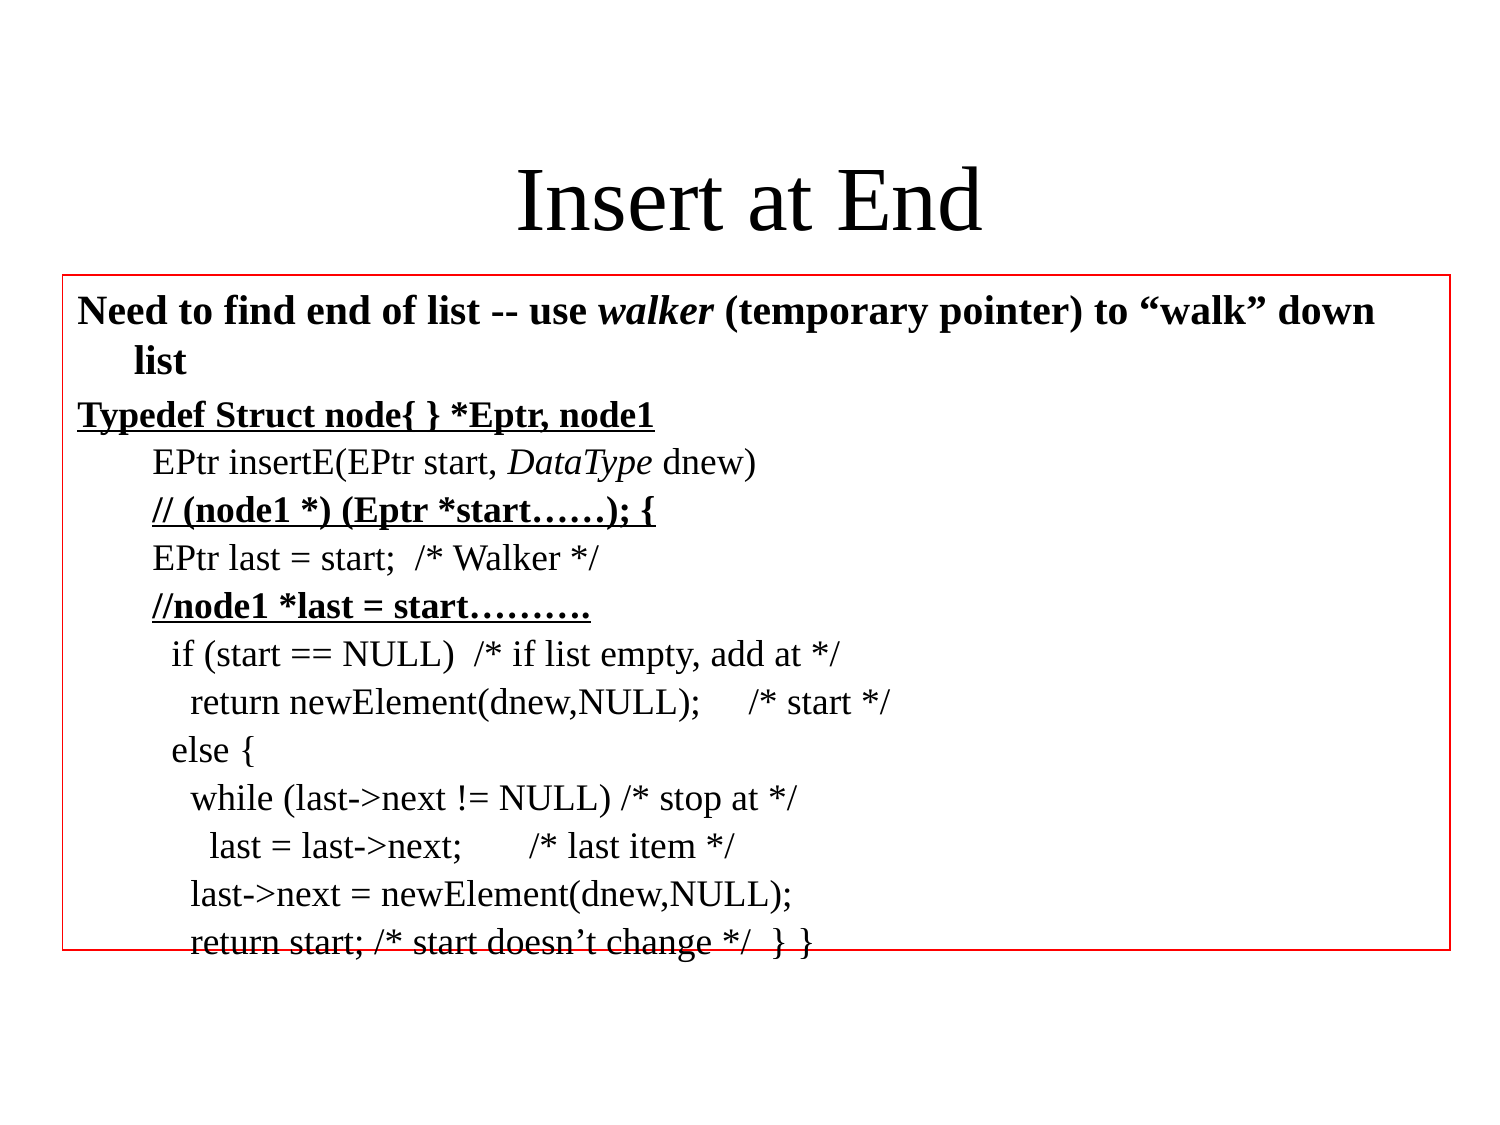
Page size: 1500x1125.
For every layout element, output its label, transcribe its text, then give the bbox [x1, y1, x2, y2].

title Insert at End [112, 99, 1388, 275]
list Need to find end of list -- use walker (temporary pointer) to “walk” down list Typedef Struct node{ } *Eptr, node1 EPtr insertE(EPtr start, DataType dnew) // (node1 *) (Eptr *start……); { EPtr last = start; /* Walker */ //node1 *last = start………. if (start == NULL) /* if list empty, add at */ return newElement(dnew,NULL); /* start */ else { while (last->next != NULL) /* stop at */ last = last->next; /* last item */ last->next = newElement(dnew,NULL); return start; /* start doesn’t change */ } } [62, 275, 1450, 950]
